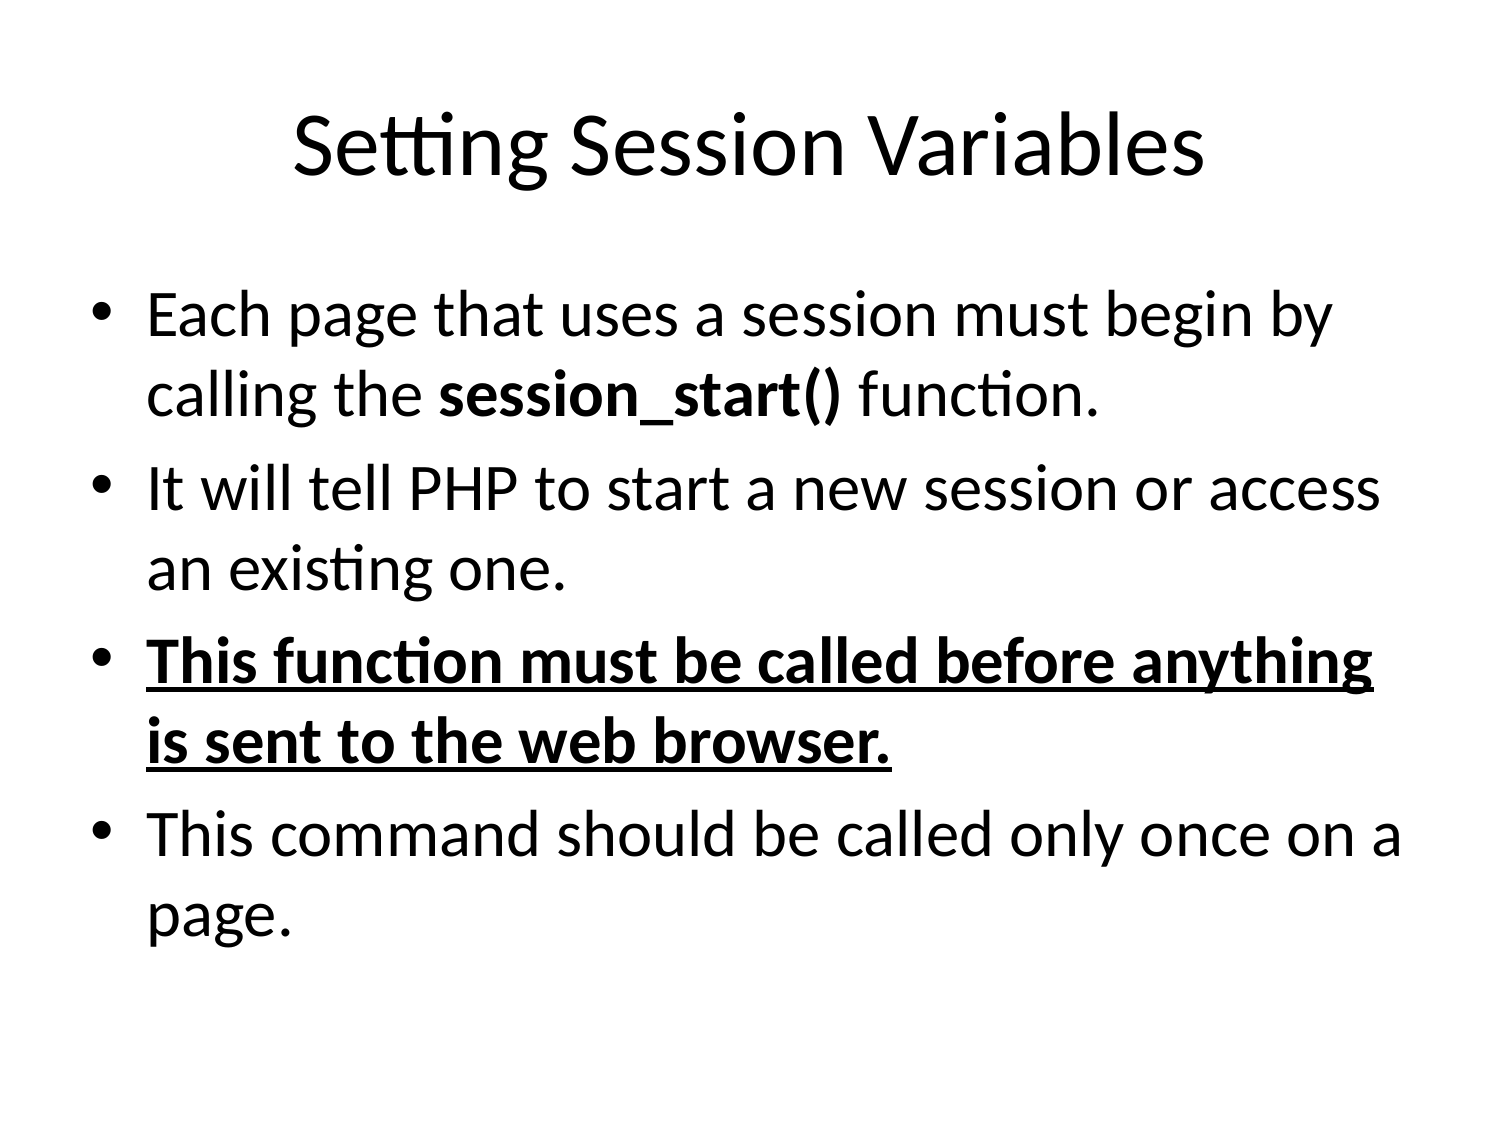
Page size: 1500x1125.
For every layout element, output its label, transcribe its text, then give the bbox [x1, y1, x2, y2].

list Each page that uses a session must begin by calling the session_start() function. It will tell PHP to start a new session or access an existing one. This function must be called before anything is sent to the web browser. This command should be called only once on a page. [75, 262, 1425, 1005]
title Setting Session Variables [75, 45, 1425, 233]
